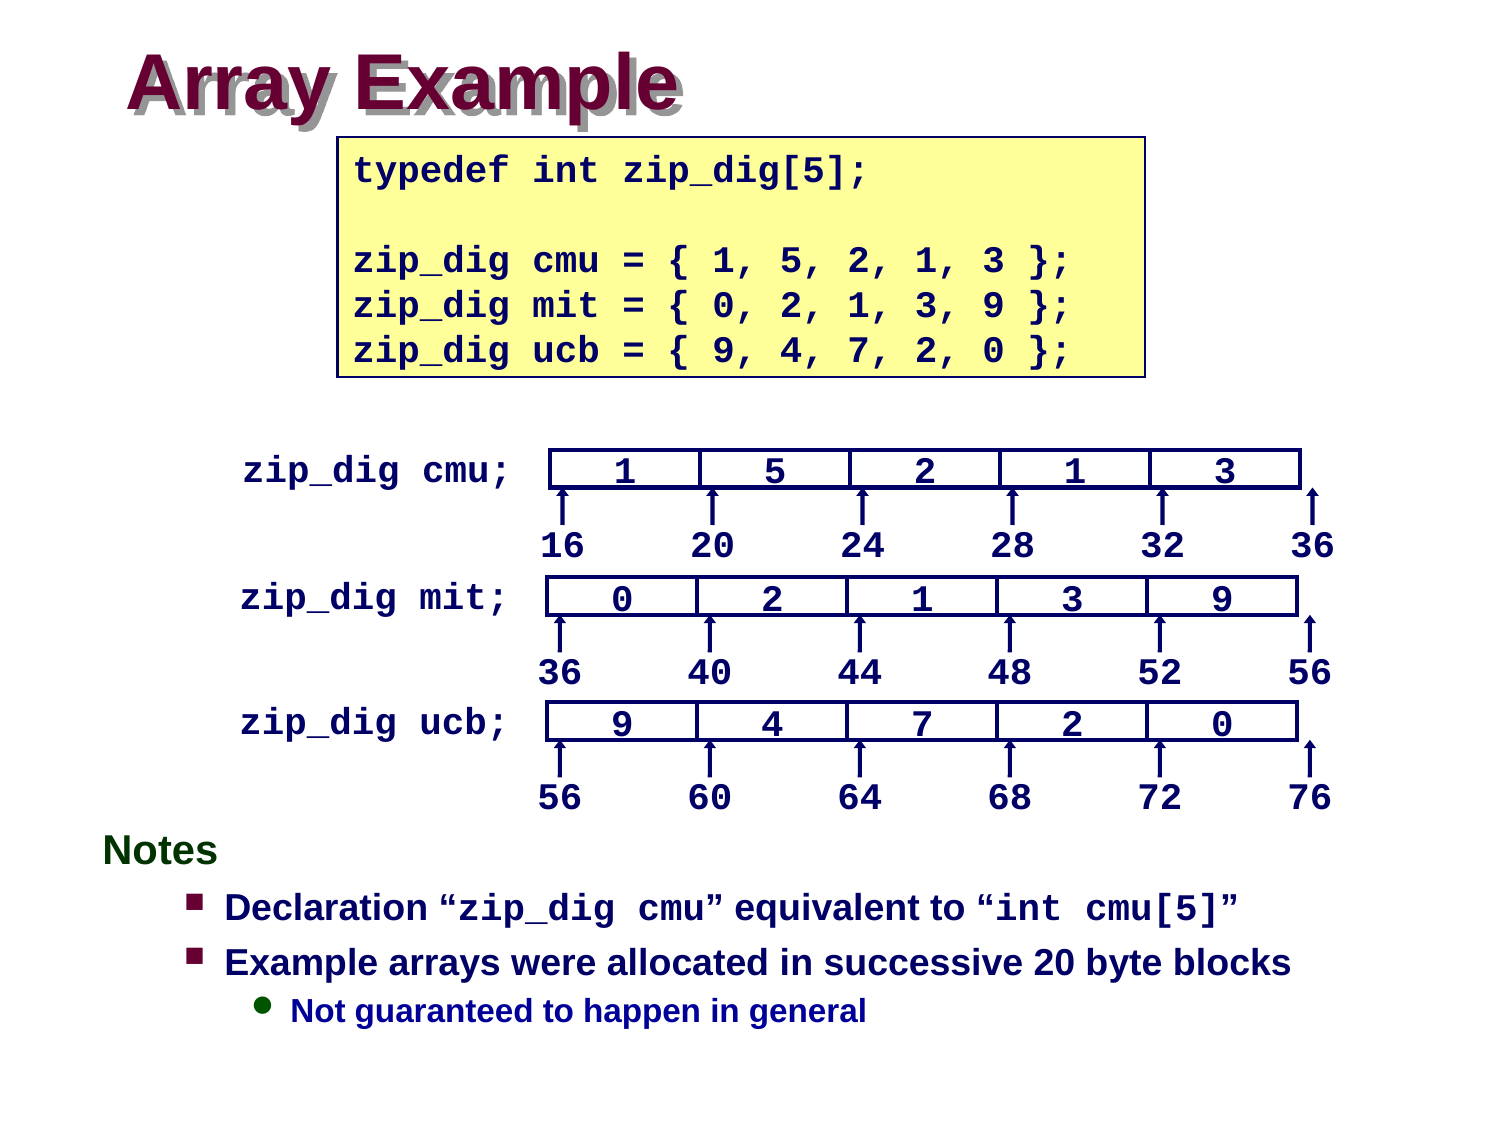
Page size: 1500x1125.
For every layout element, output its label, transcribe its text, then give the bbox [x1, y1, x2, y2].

title Array Example [124, 37, 1024, 132]
list Notes Declaration “zip_dig cmu” equivalent to “int cmu[5]” Example arrays were allocated in successive 20 byte blocks Not guaranteed to happen in general [87, 819, 1463, 1046]
text_box typedef int zip_dig[5]; zip_dig cmu = { 1, 5, 2, 1, 3 }; zip_dig mit = { 0, 2, 1, 3, 9 }; zip_dig ucb = { 9, 4, 7, 2, 0 }; [337, 137, 1146, 377]
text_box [224, 437, 1351, 826]
